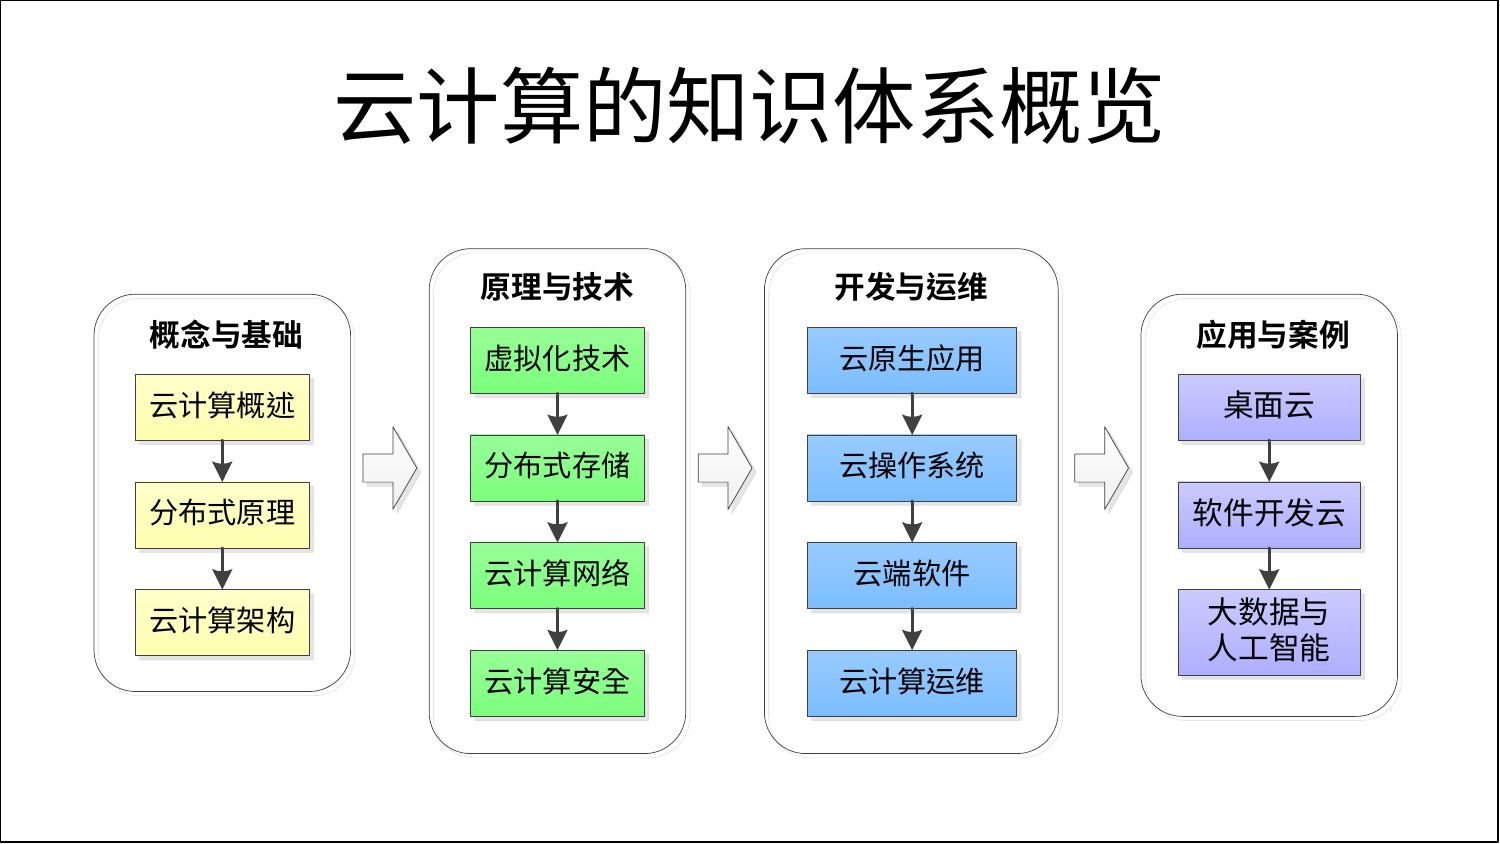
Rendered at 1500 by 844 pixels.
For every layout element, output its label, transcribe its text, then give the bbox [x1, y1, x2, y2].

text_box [89, 244, 1407, 763]
title 云计算的知识体系概览 [75, 33, 1425, 175]
